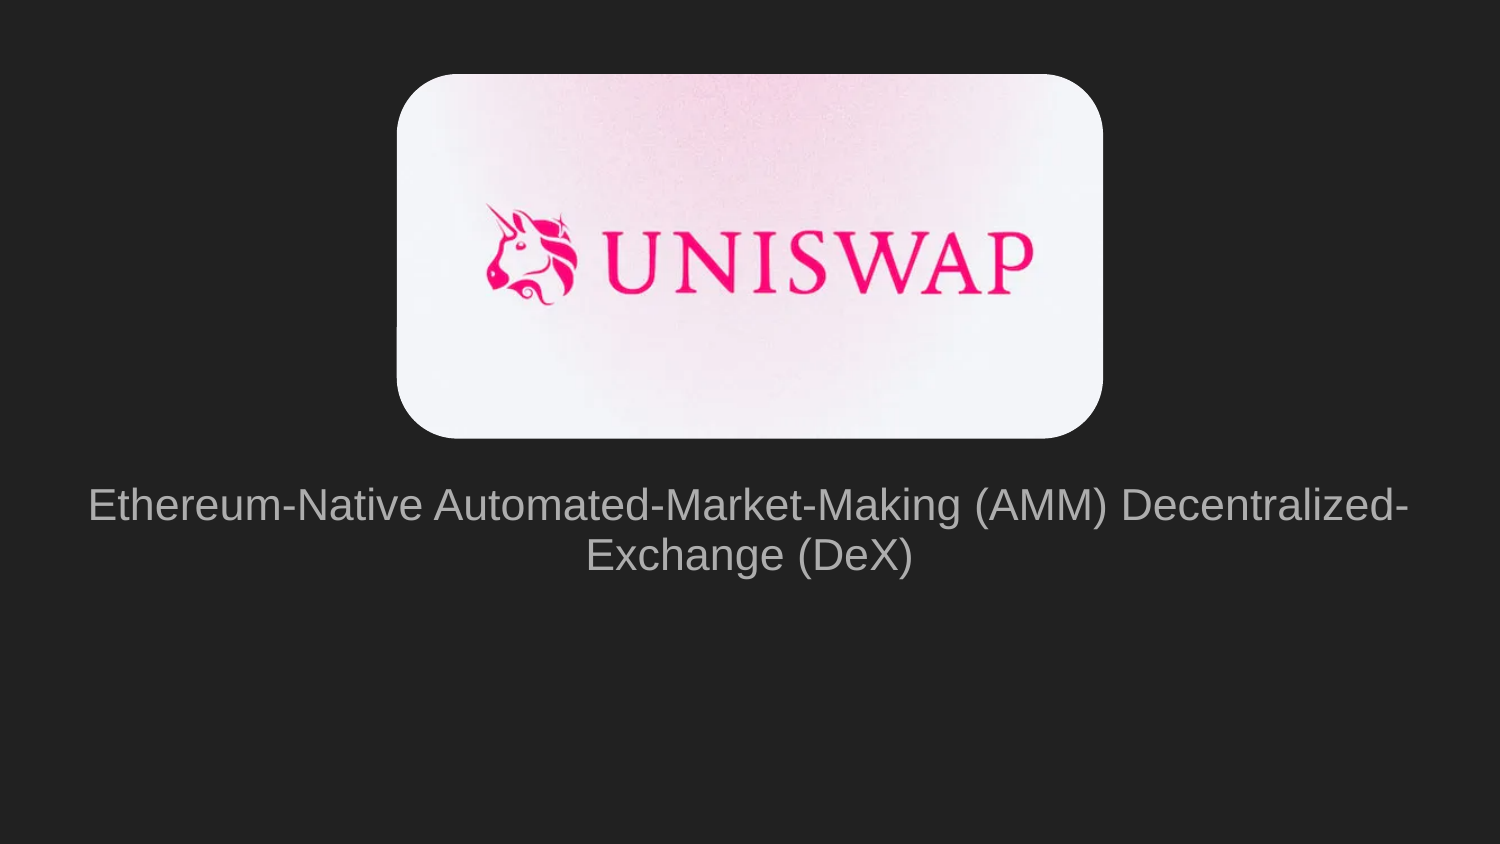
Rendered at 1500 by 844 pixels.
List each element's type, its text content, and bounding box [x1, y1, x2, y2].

picture [396, 73, 1104, 439]
subtitle Ethereum-Native Automated-Market-Making (AMM) Decentralized-Exchange (DeX) [51, 464, 1449, 595]
